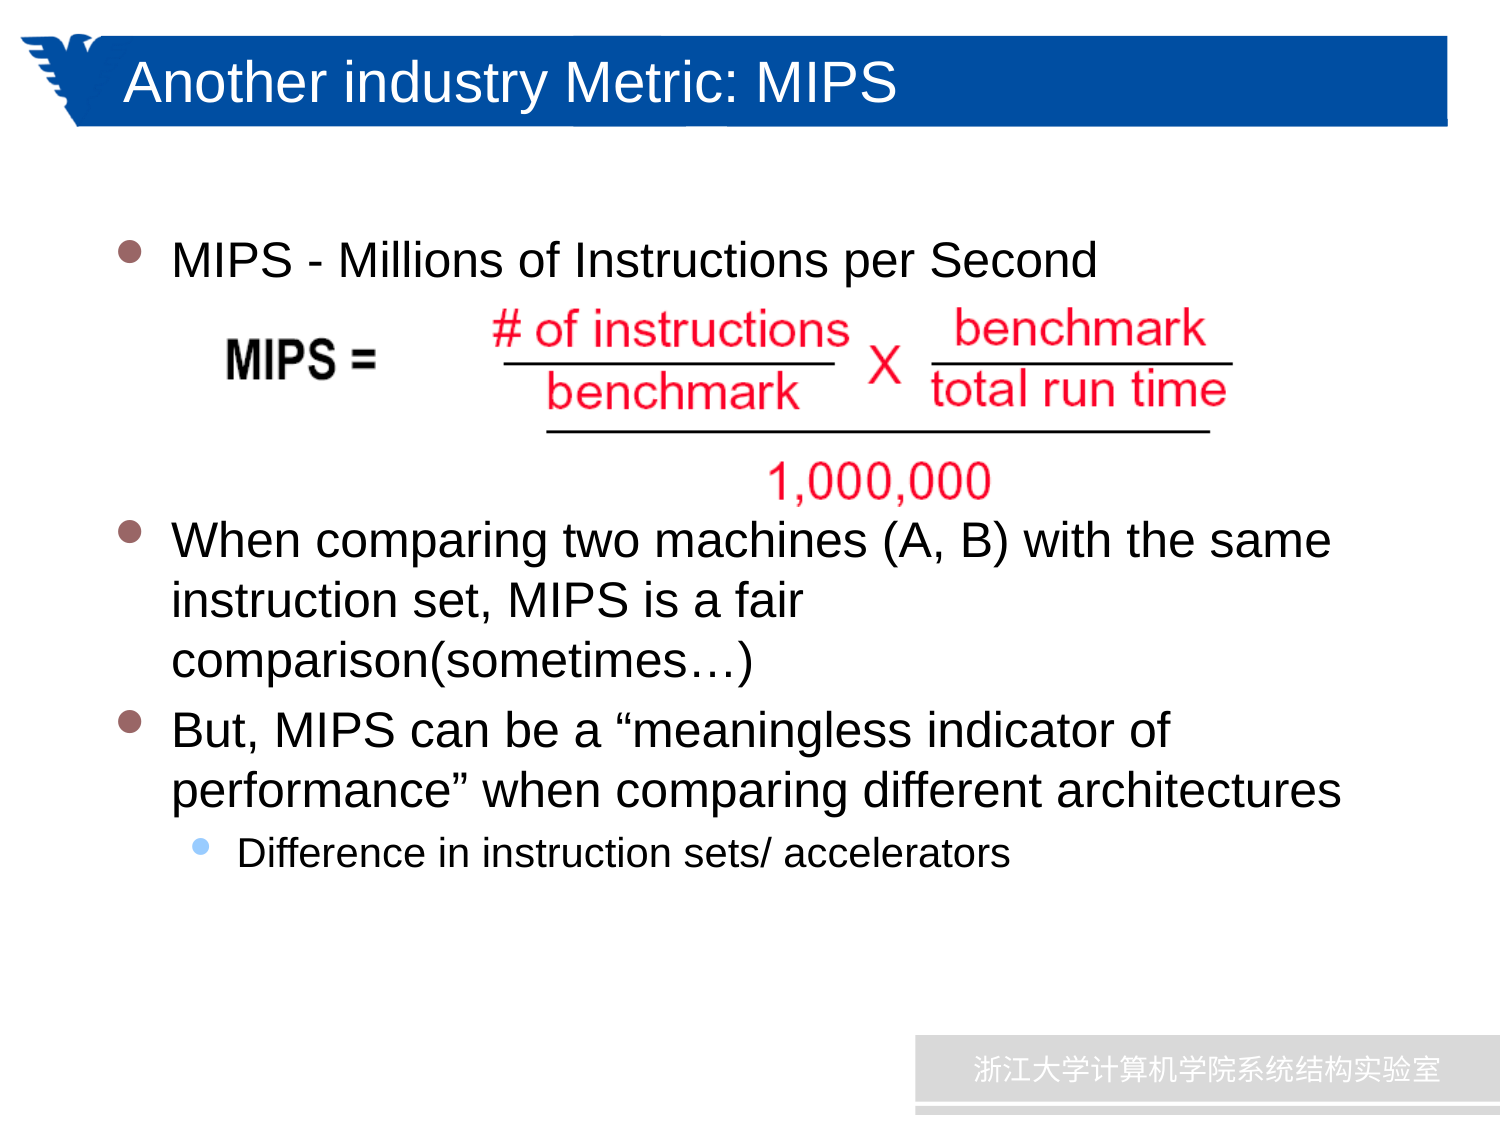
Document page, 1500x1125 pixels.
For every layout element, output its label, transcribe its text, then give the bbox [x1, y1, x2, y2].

list MIPS - Millions of Instructions per Second When comparing two machines (A, B) with the same instruction set, MIPS is a fair comparison(sometimes…) But, MIPS can be a “meaningless indicator of performance” when comparing different architectures Difference in instruction sets/ accelerators [99, 219, 1400, 1035]
title Another industry Metric: MIPS [108, 38, 1406, 121]
picture [5, 19, 148, 127]
picture [204, 305, 1243, 507]
